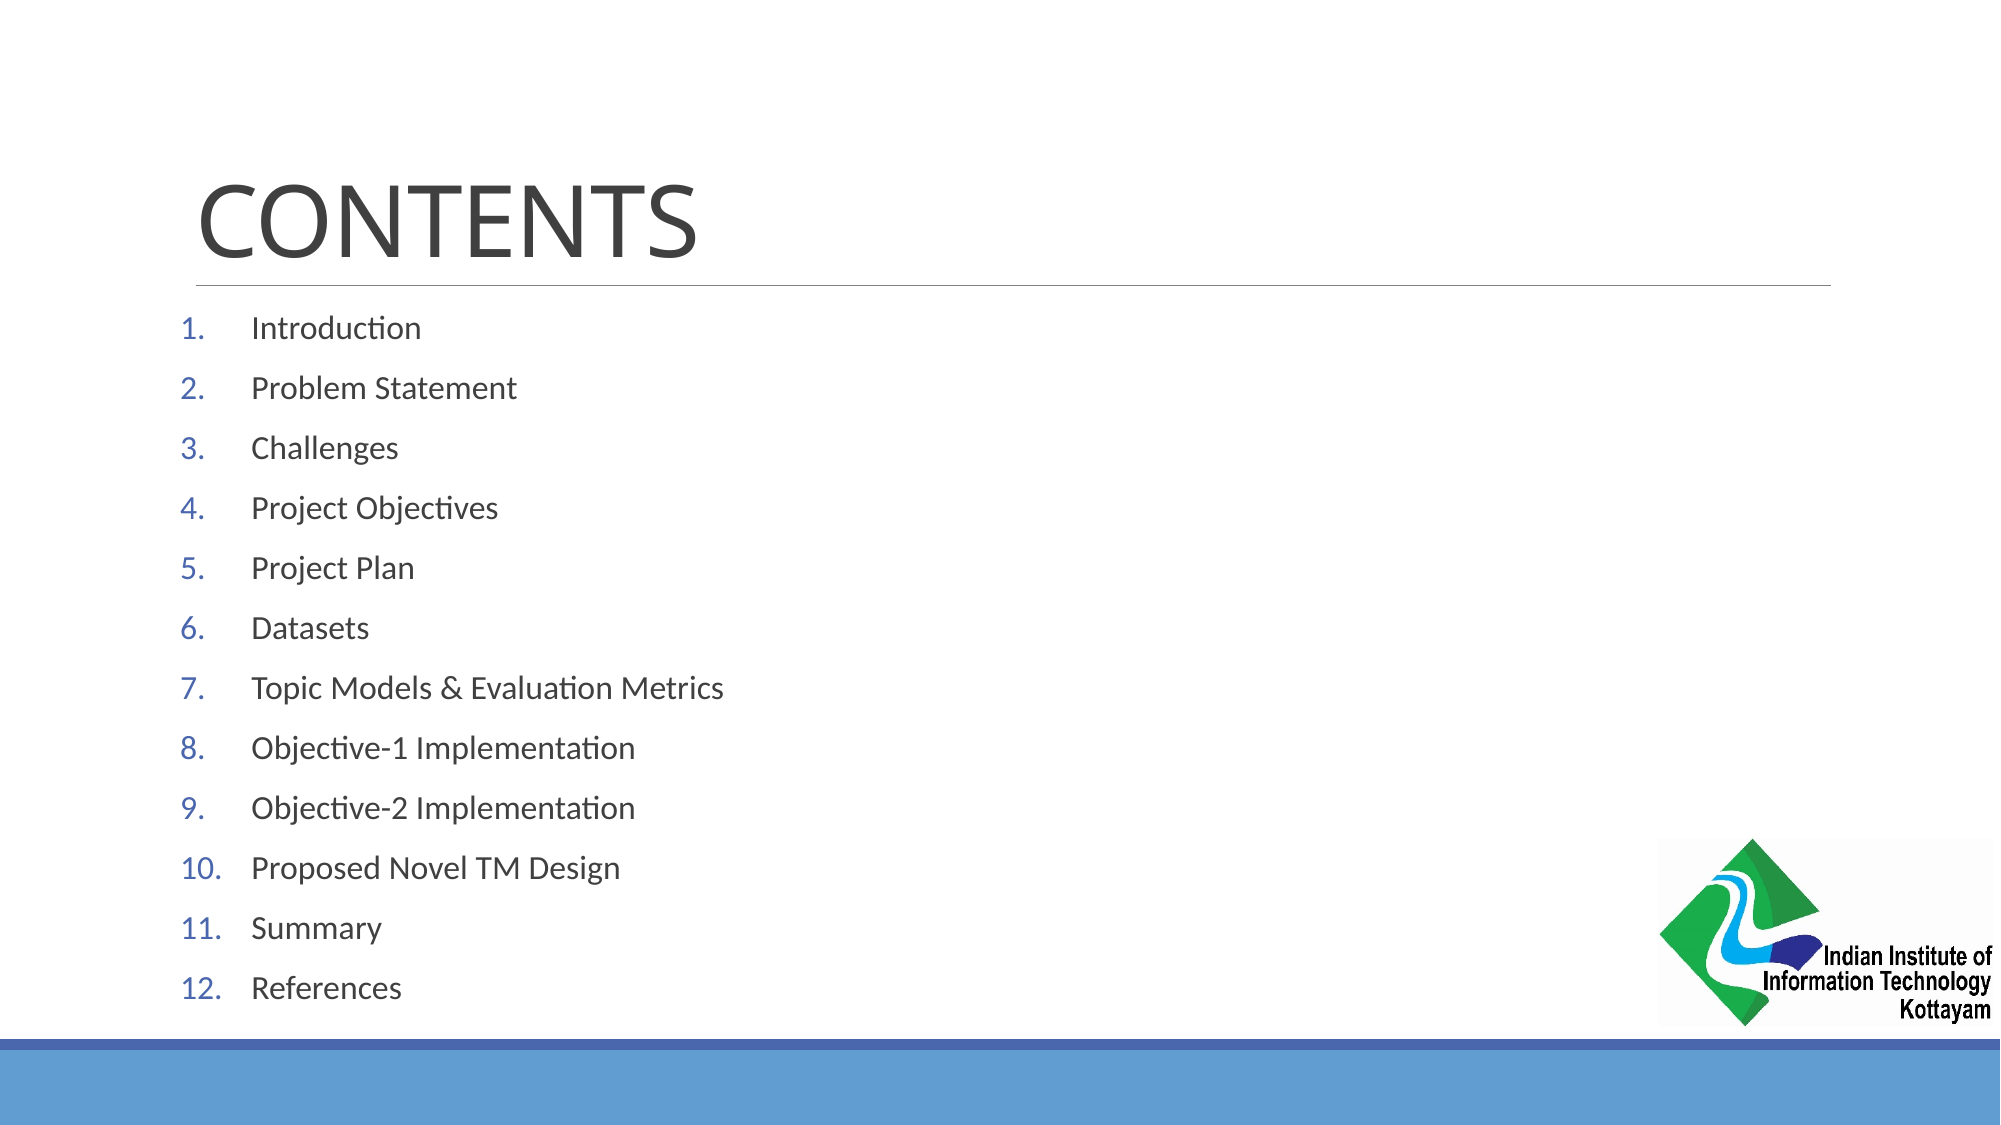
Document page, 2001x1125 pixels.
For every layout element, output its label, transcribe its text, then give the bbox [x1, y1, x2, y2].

title CONTENTS [180, 47, 1830, 285]
list Introduction Problem Statement Challenges Project Objectives Project Plan Datasets Topic Models & Evaluation Metrics Objective-1 Implementation Objective-2 Implementation Proposed Novel TM Design Summary References [180, 302, 1830, 1016]
picture [1658, 838, 1993, 1027]
